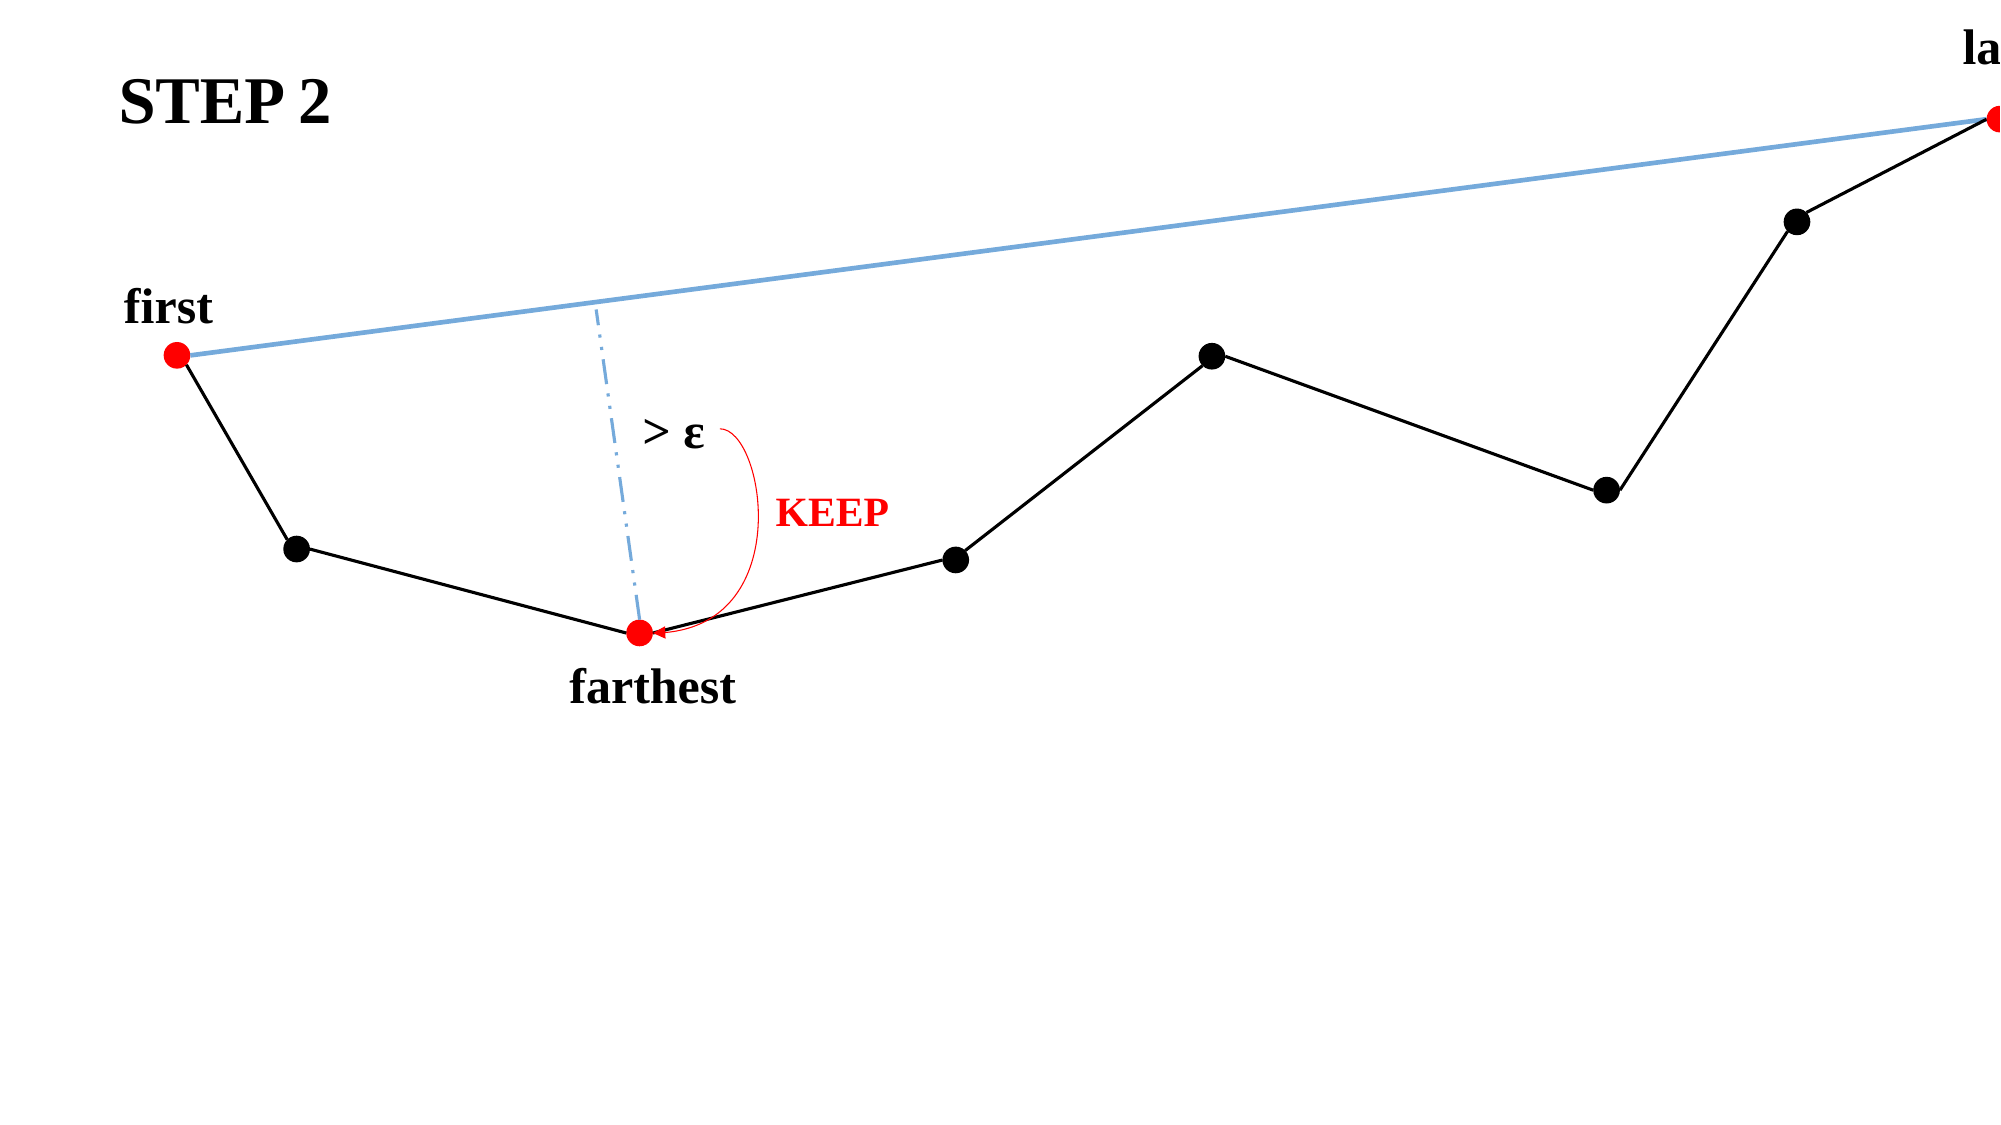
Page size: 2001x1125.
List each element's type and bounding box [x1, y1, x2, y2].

text_box [965, 365, 1203, 551]
text_box [1806, 119, 1987, 213]
text_box [652, 429, 720, 633]
text_box [0, 0, 2000, 759]
text_box [186, 364, 288, 540]
text_box [596, 309, 640, 620]
text_box [309, 549, 627, 633]
text_box [190, 119, 1987, 356]
text_box [720, 559, 943, 633]
text_box [1619, 356, 1788, 491]
text_box [1225, 356, 1594, 491]
